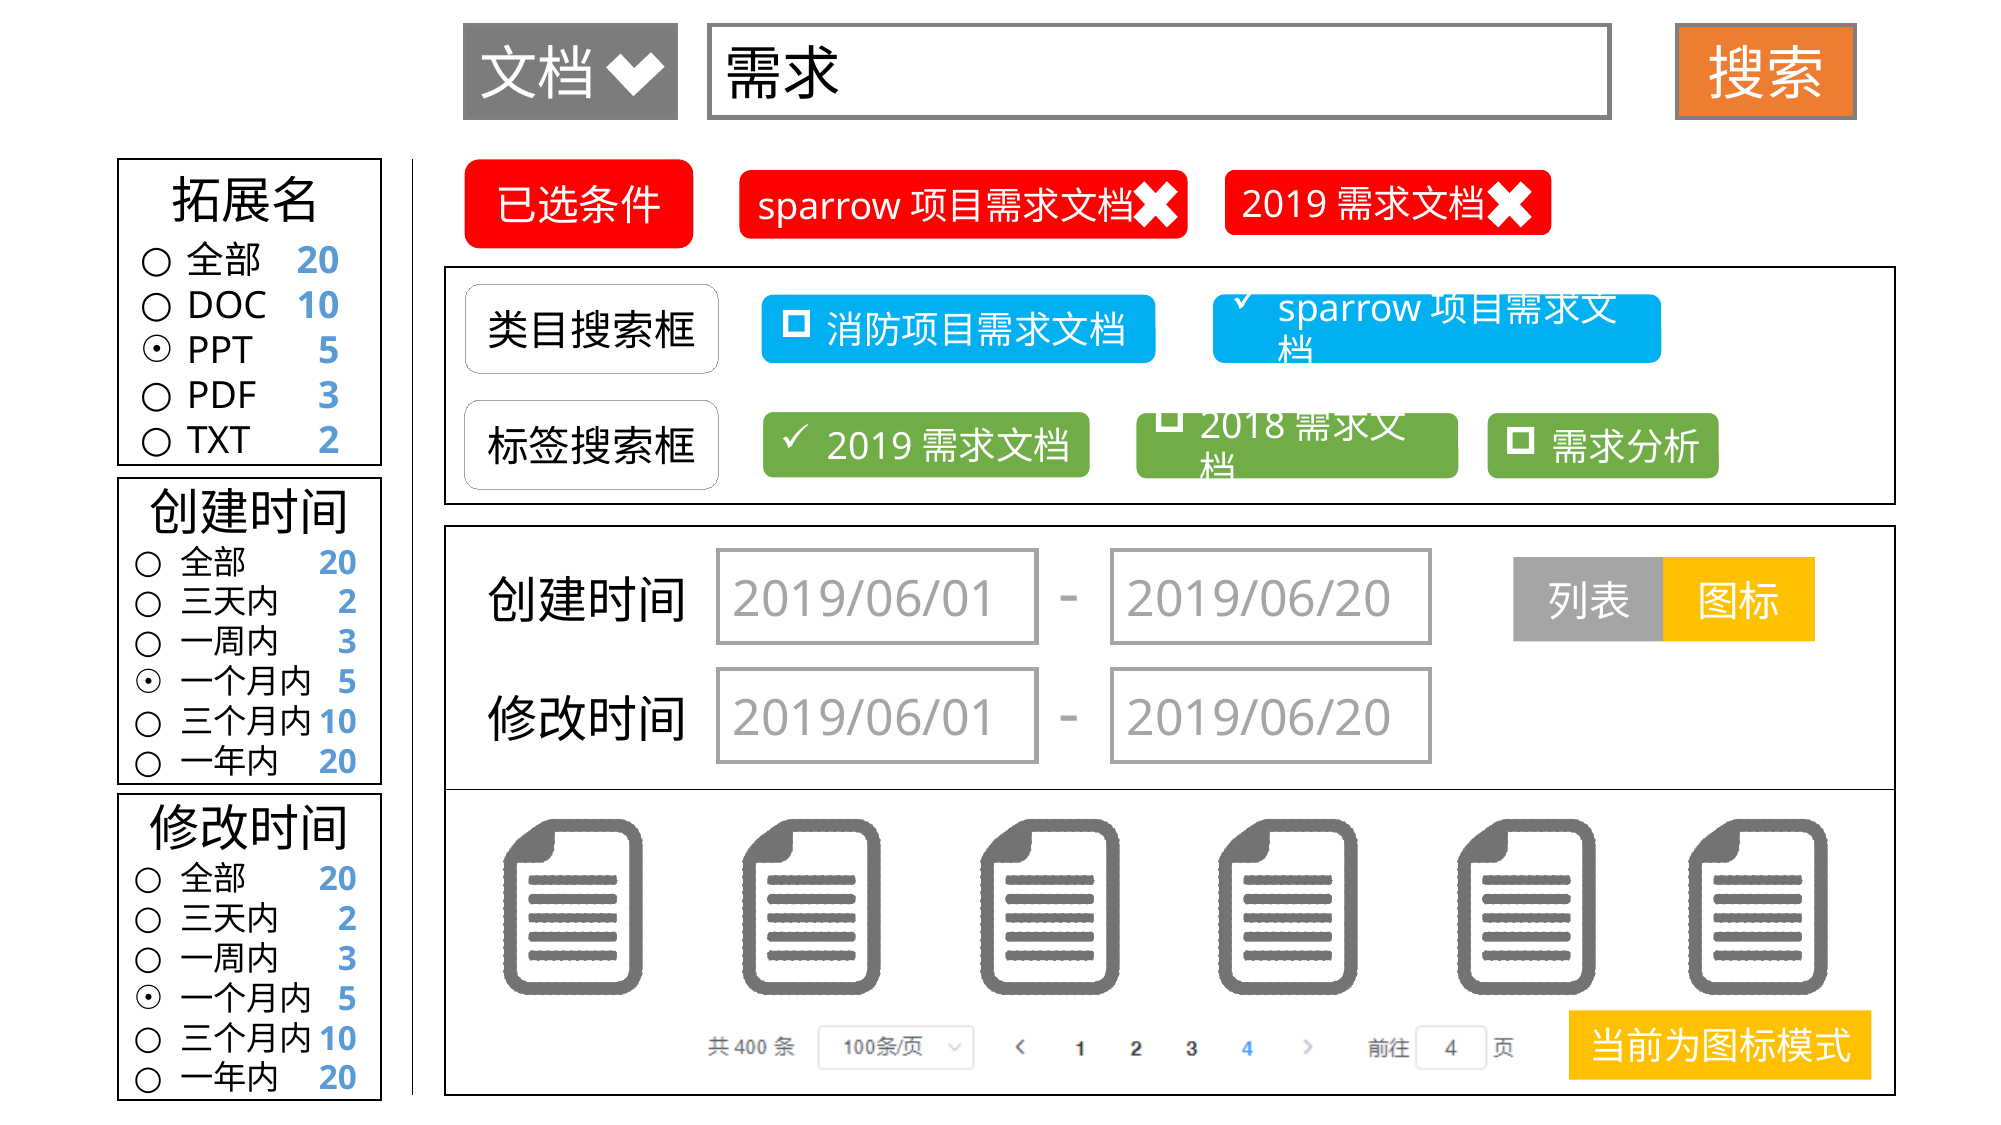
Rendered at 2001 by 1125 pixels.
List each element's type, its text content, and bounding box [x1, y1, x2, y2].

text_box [117, 158, 381, 466]
text_box 标签搜索框 [464, 400, 719, 490]
text_box sparrow项目需求文档 [1213, 294, 1662, 363]
text_box 文档 [464, 24, 677, 119]
text_box 2019需求文档 [760, 408, 1093, 481]
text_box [464, 159, 1553, 249]
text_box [471, 662, 1431, 763]
text_box 消防项目需求文档 [761, 294, 1156, 364]
picture [693, 1021, 1536, 1078]
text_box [471, 542, 1431, 644]
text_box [117, 473, 381, 789]
text_box 类目搜索框 [465, 284, 719, 374]
text_box [444, 790, 1896, 1096]
text_box [604, 50, 667, 98]
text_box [472, 806, 1858, 1007]
text_box [444, 266, 1896, 505]
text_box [1513, 556, 1815, 642]
text_box [444, 525, 1896, 789]
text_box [117, 789, 381, 1108]
text_box 2018需求文档 [1133, 409, 1462, 482]
text_box 需求分析 [1484, 409, 1722, 482]
text_box 当前为图标模式 [1568, 1009, 1873, 1081]
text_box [709, 24, 1856, 118]
